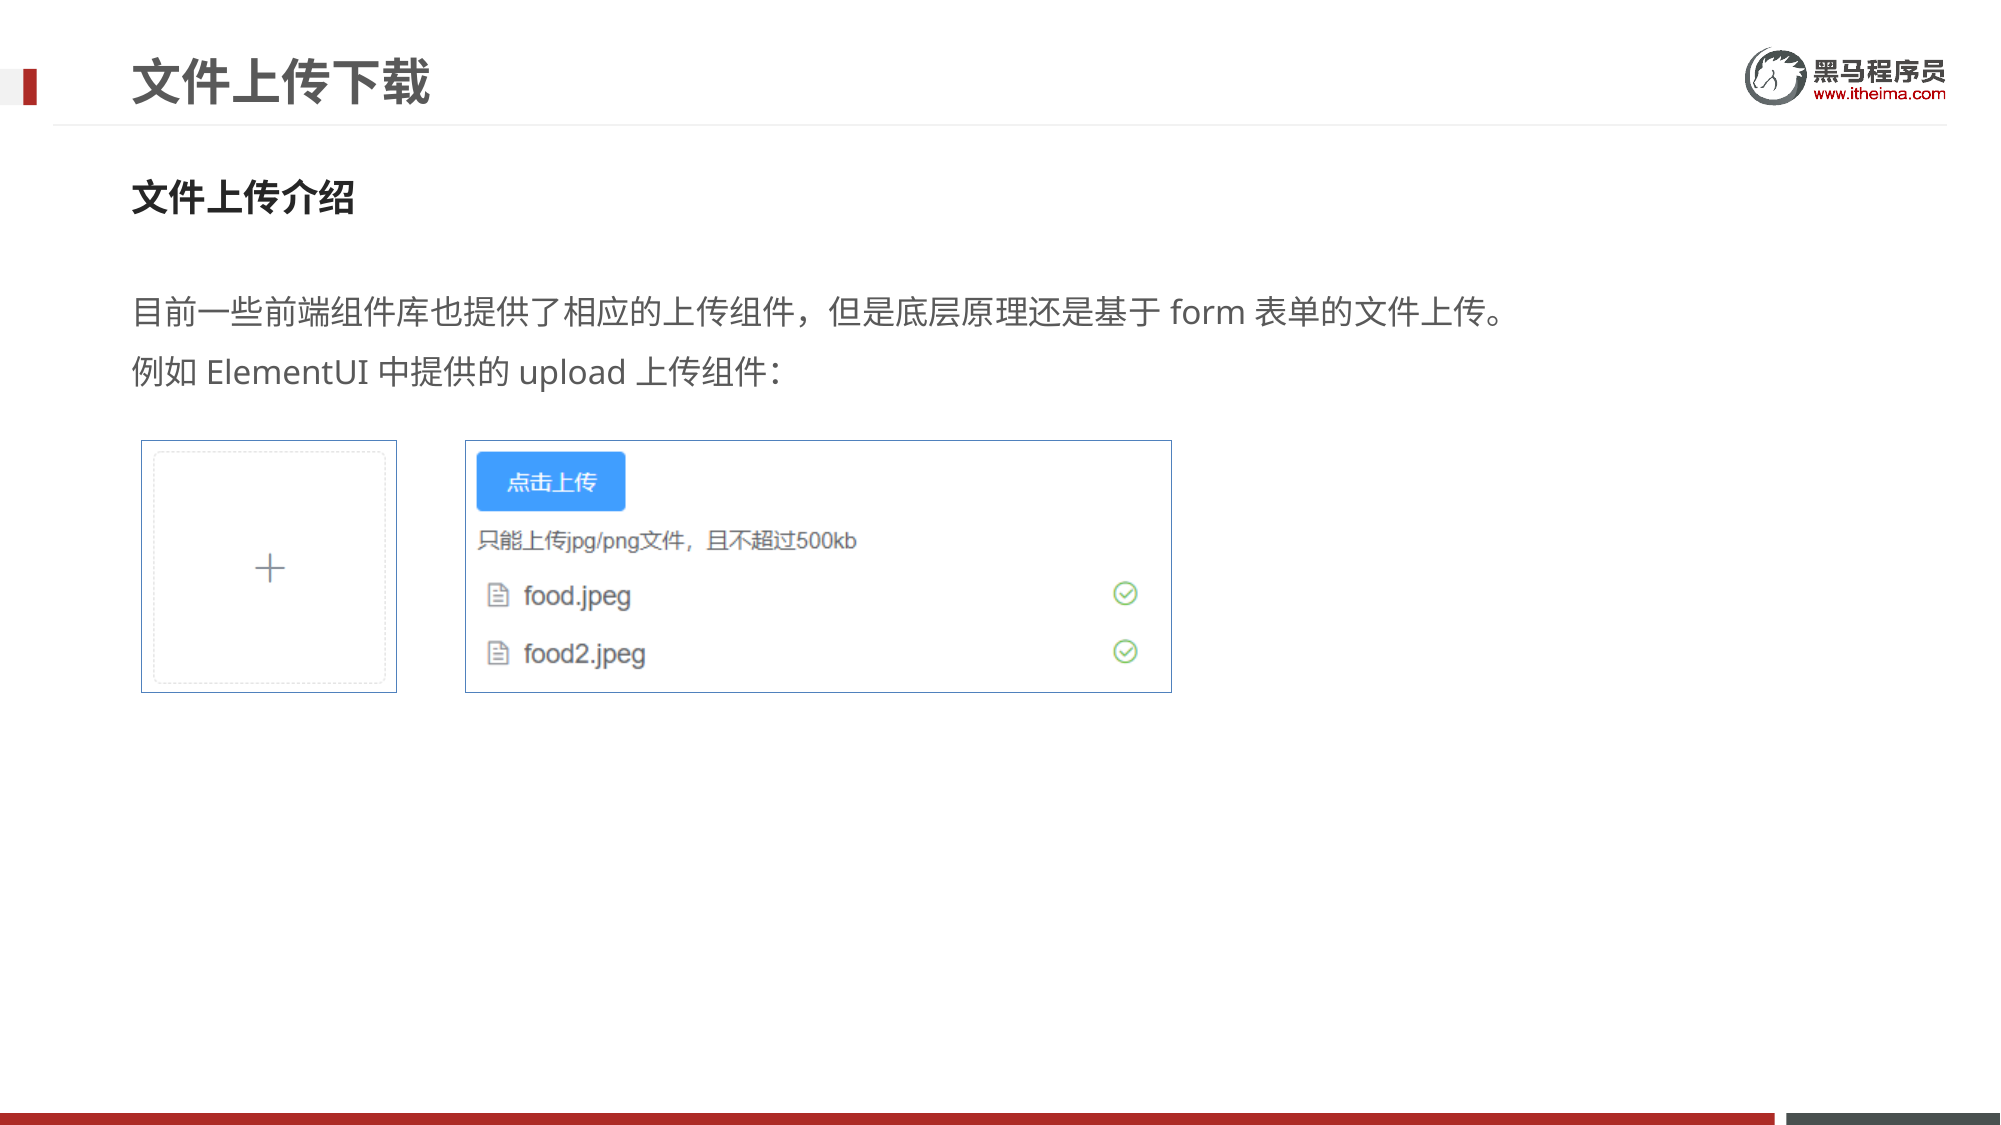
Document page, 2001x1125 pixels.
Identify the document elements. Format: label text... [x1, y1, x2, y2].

picture [465, 440, 1172, 694]
title 文件上传下载 [116, 38, 1556, 124]
list 文件上传介绍 [116, 154, 1872, 239]
text_box 目前一些前端组件库也提供了相应的上传组件，但是底层原理还是基于form表单的文件上传。 例如ElementUI中提供的upload上传组件： [116, 263, 1898, 459]
picture [140, 440, 398, 694]
picture [1744, 46, 1946, 106]
